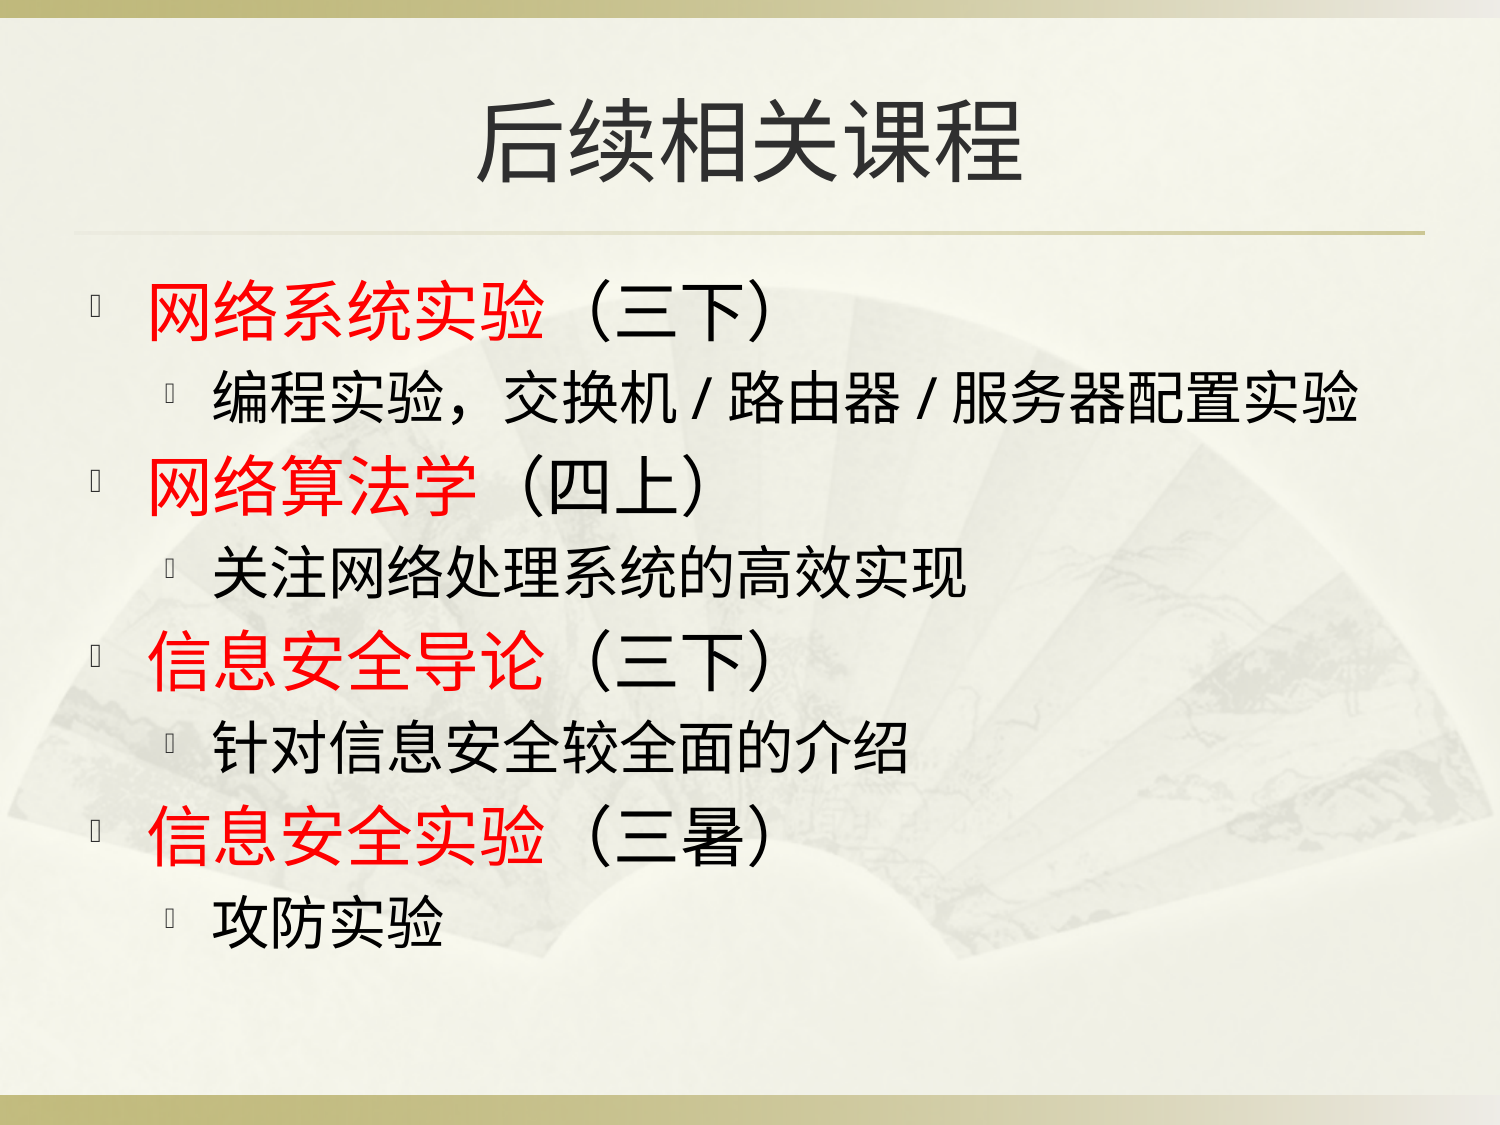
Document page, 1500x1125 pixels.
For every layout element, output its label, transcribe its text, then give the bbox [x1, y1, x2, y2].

list 网络系统实验（三下） 编程实验，交换机/路由器/服务器配置实验 网络算法学（四上） 关注网络处理系统的高效实现 信息安全导论（三下） 针对信息安全较全面的介绍 信息安全实验（三暑） 攻防实验 [75, 262, 1425, 1032]
title 后续相关课程 [75, 45, 1425, 233]
